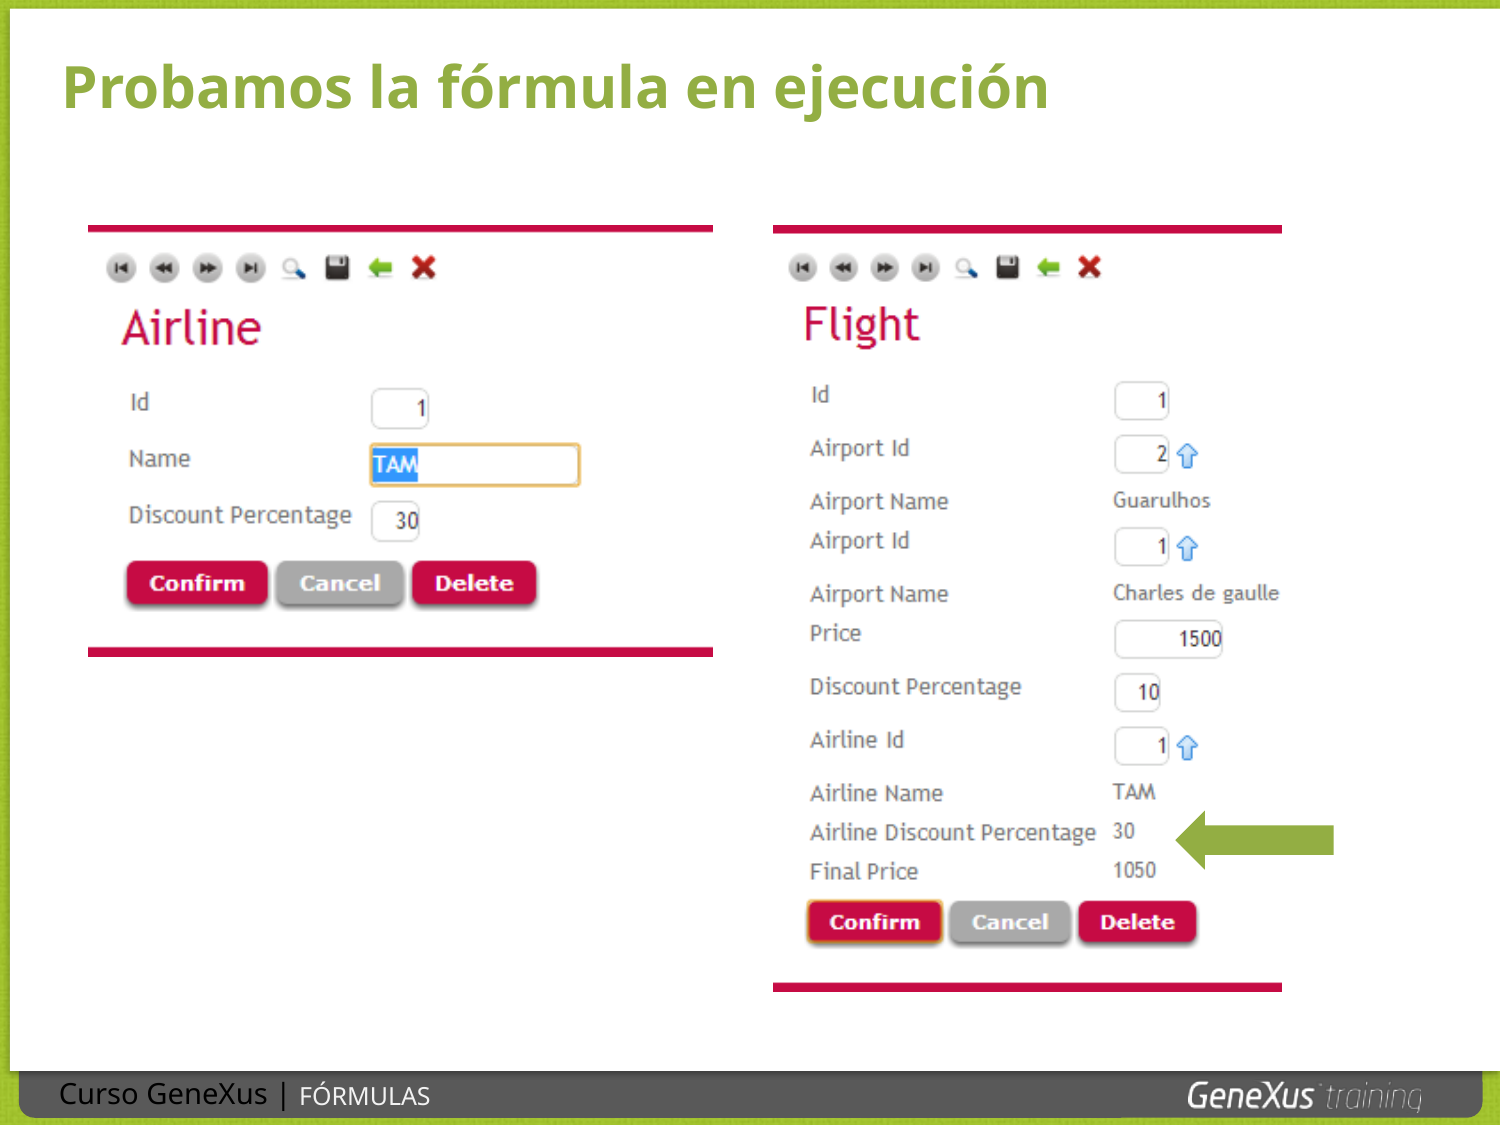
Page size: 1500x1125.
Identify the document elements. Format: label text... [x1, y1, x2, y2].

text_box [1285, 825, 1334, 855]
picture [88, 225, 714, 658]
text_box Probamos la fórmula en ejecución [46, 42, 1447, 233]
text_box FÓRMULAS [299, 1070, 939, 1121]
picture [773, 225, 1282, 992]
